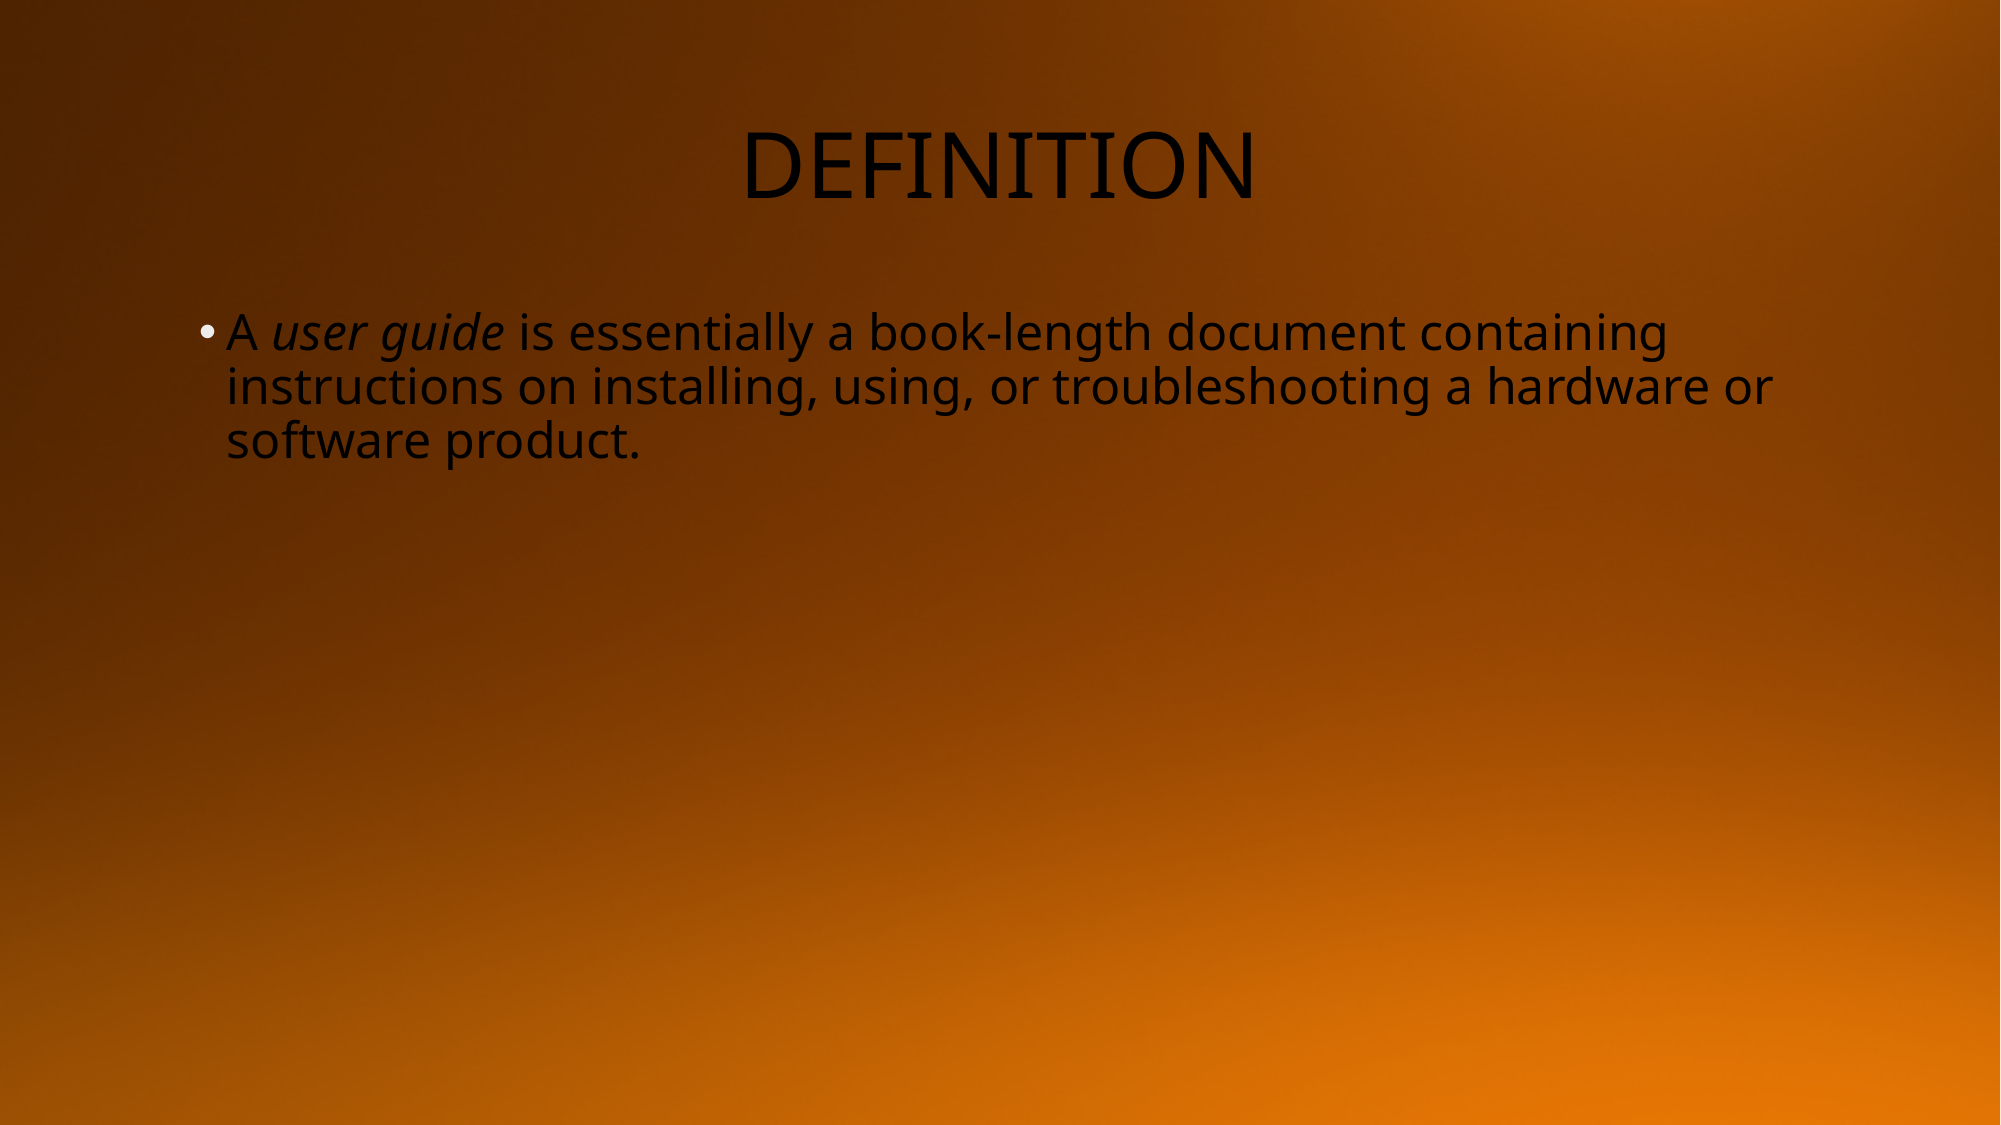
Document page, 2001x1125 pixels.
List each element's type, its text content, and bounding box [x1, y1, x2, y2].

list A user guide is essentially a book-length document containing instructions on installing, using, or troubleshooting a hardware or software product. [183, 299, 1863, 1014]
picture [0, 0, 2001, 1125]
title DEFINITION [137, 59, 1863, 278]
